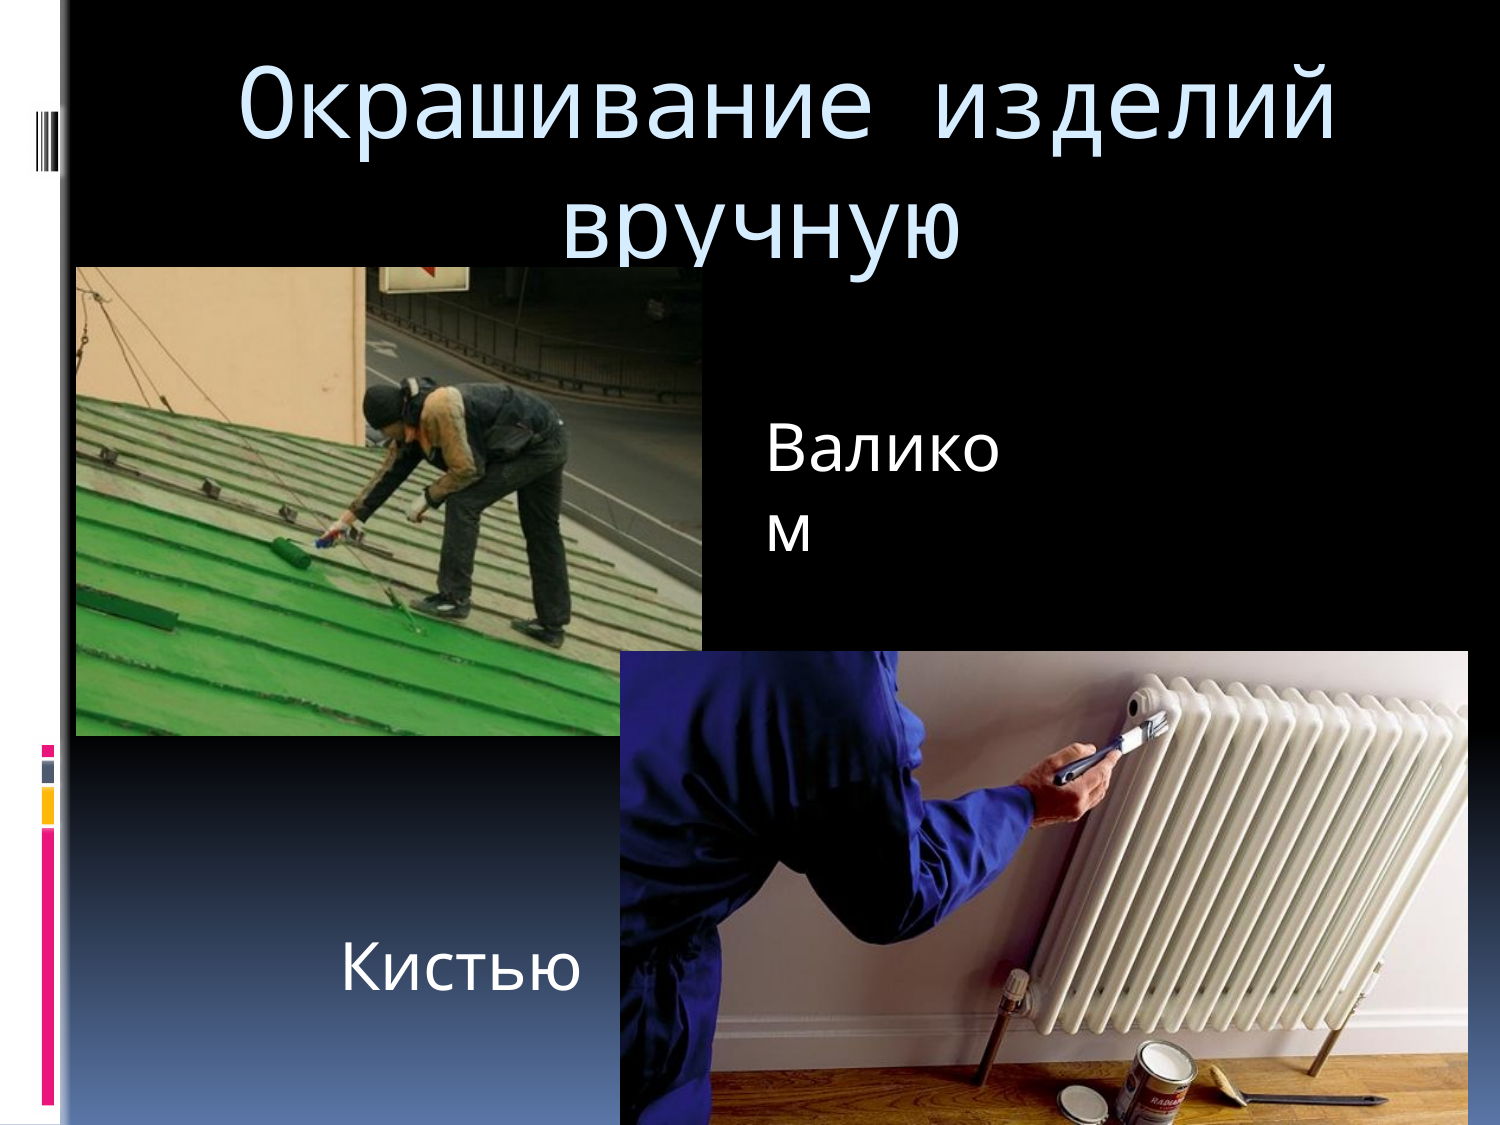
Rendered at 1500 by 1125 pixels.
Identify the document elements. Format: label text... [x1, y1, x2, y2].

picture [619, 651, 1468, 1125]
text_box Кистью [324, 916, 610, 1012]
title Окрашивание изделий вручную [150, 30, 1425, 268]
picture [76, 266, 703, 737]
text_box Валиком [749, 397, 1044, 572]
